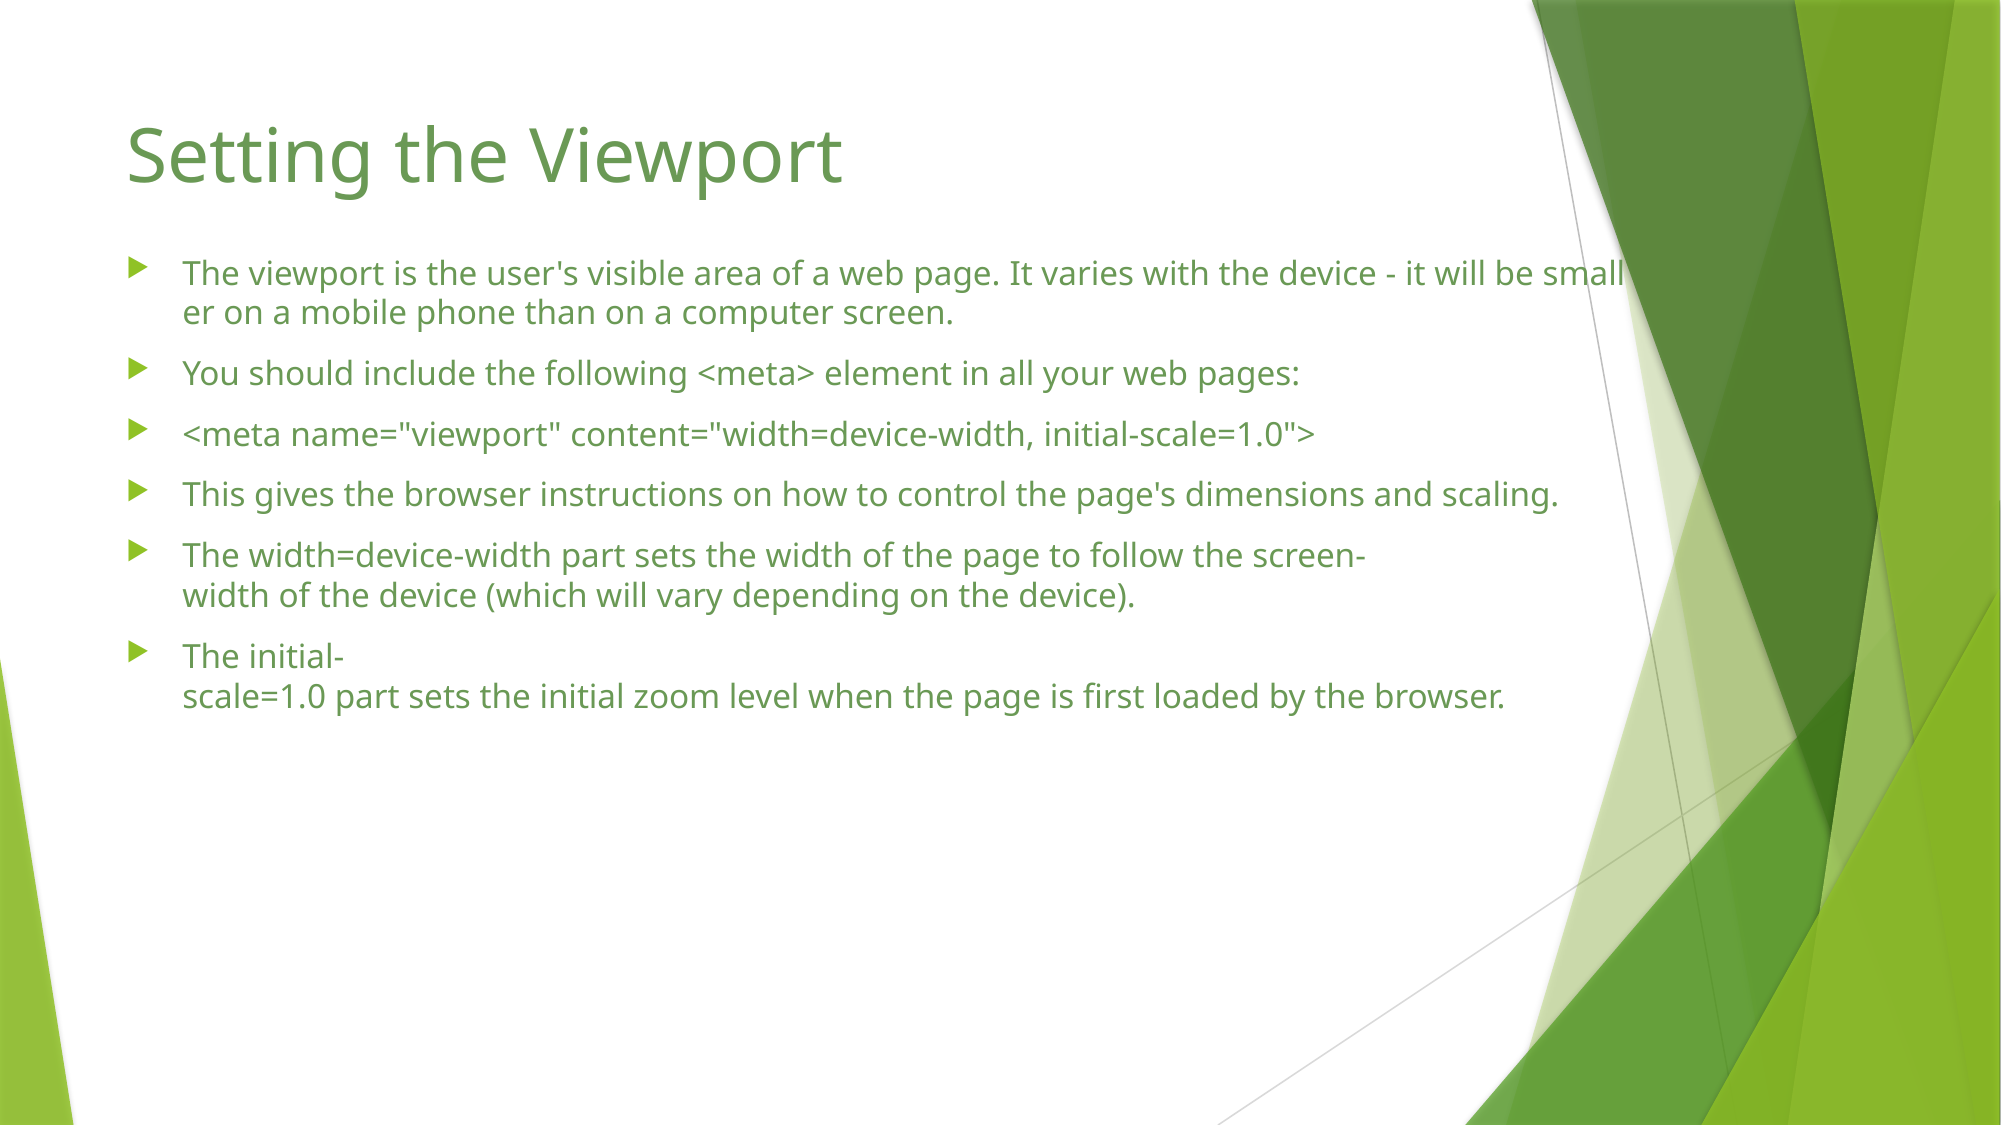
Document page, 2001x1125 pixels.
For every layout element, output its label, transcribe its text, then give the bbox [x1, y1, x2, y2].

list The viewport is the user's visible area of a web page. It varies with the device - it will be smaller on a mobile phone than on a computer screen. You should include the following <meta> element in all your web pages: <meta name="viewport" content="width=device-width, initial-scale=1.0"> This gives the browser instructions on how to control the page's dimensions and scaling. The width=device-width part sets the width of the page to follow the screen-width of the device (which will vary depending on the device). The initial-scale=1.0 part sets the initial zoom level when the page is first loaded by the browser. [111, 244, 1659, 881]
title Setting the Viewport [111, 99, 1522, 244]
